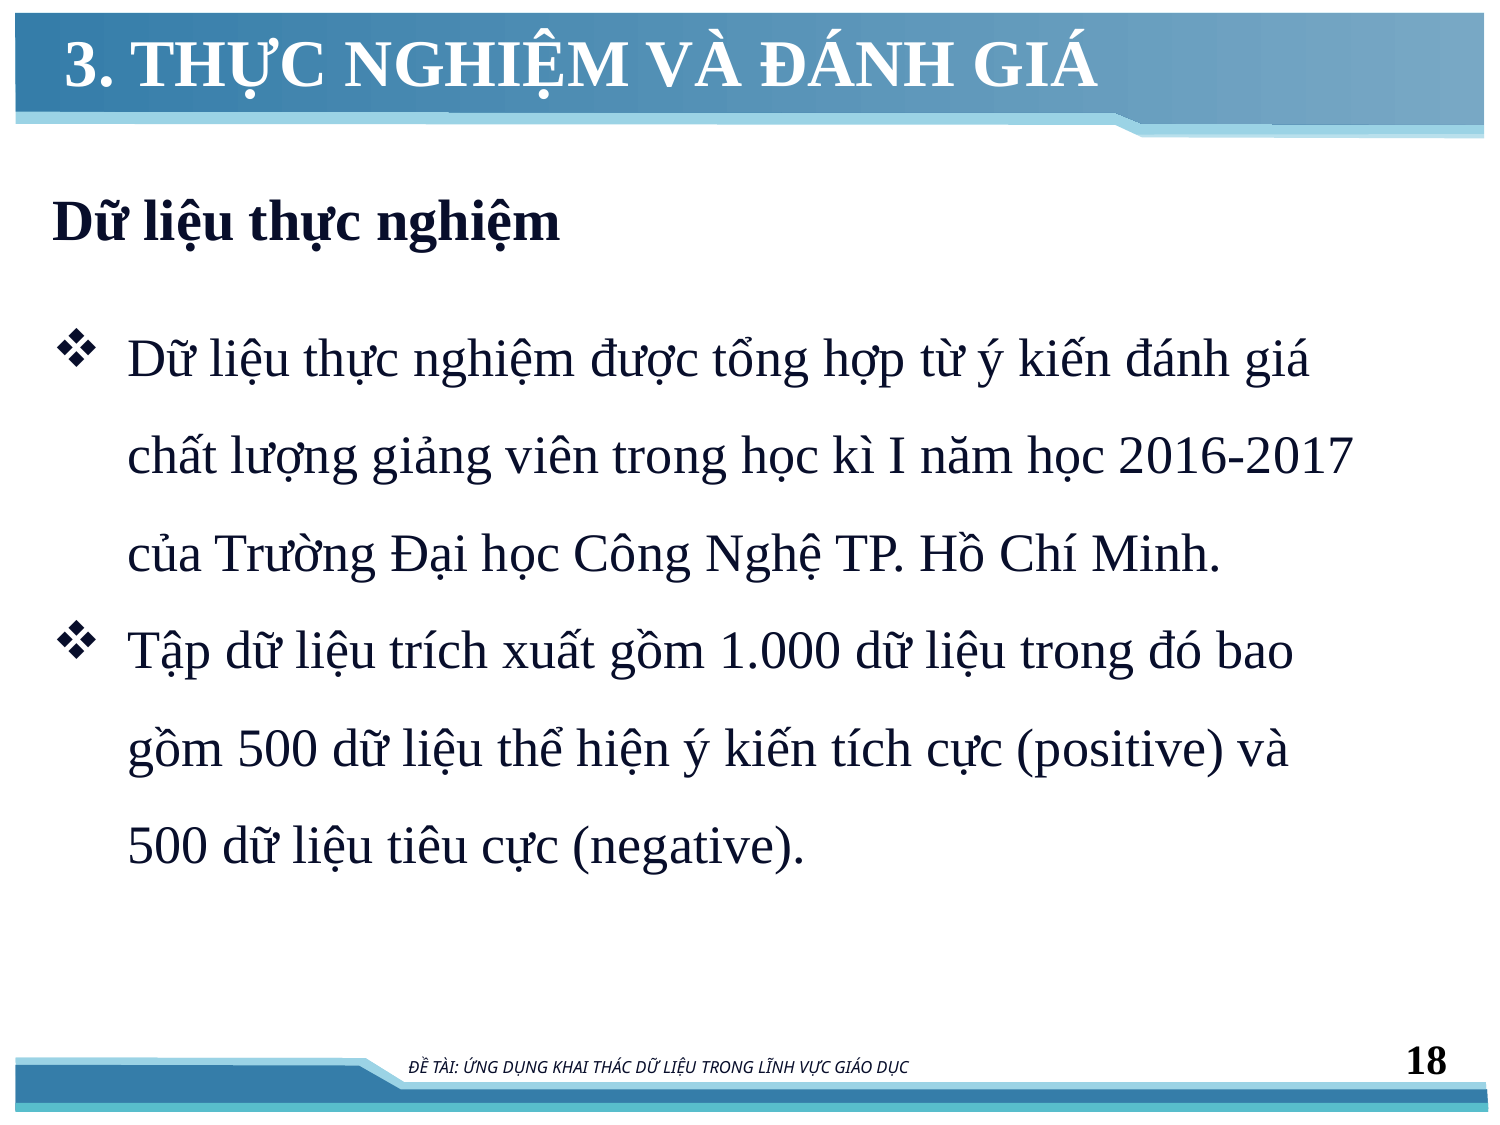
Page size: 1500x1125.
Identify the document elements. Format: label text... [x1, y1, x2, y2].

title 3. THỰC NGHIỆM VÀ ĐÁNH GIÁ [50, 12, 1300, 118]
text_box Dữ liệu thực nghiệm được tổng hợp từ ý kiến đánh giá chất lượng giảng viên trong học kì I năm học 2016-2017 của Trường Đại học Công Nghệ TP. Hồ Chí Minh. Tập dữ liệu trích xuất gồm 1.000 dữ liệu trong đó bao gồm 500 dữ liệu thể hiện ý kiến tích cực (positive) và 500 dữ liệu tiêu cực (negative). [37, 282, 1374, 882]
slide_number 18 [1374, 1024, 1463, 1086]
text_box Dữ liệu thực nghiệm [37, 174, 1225, 260]
